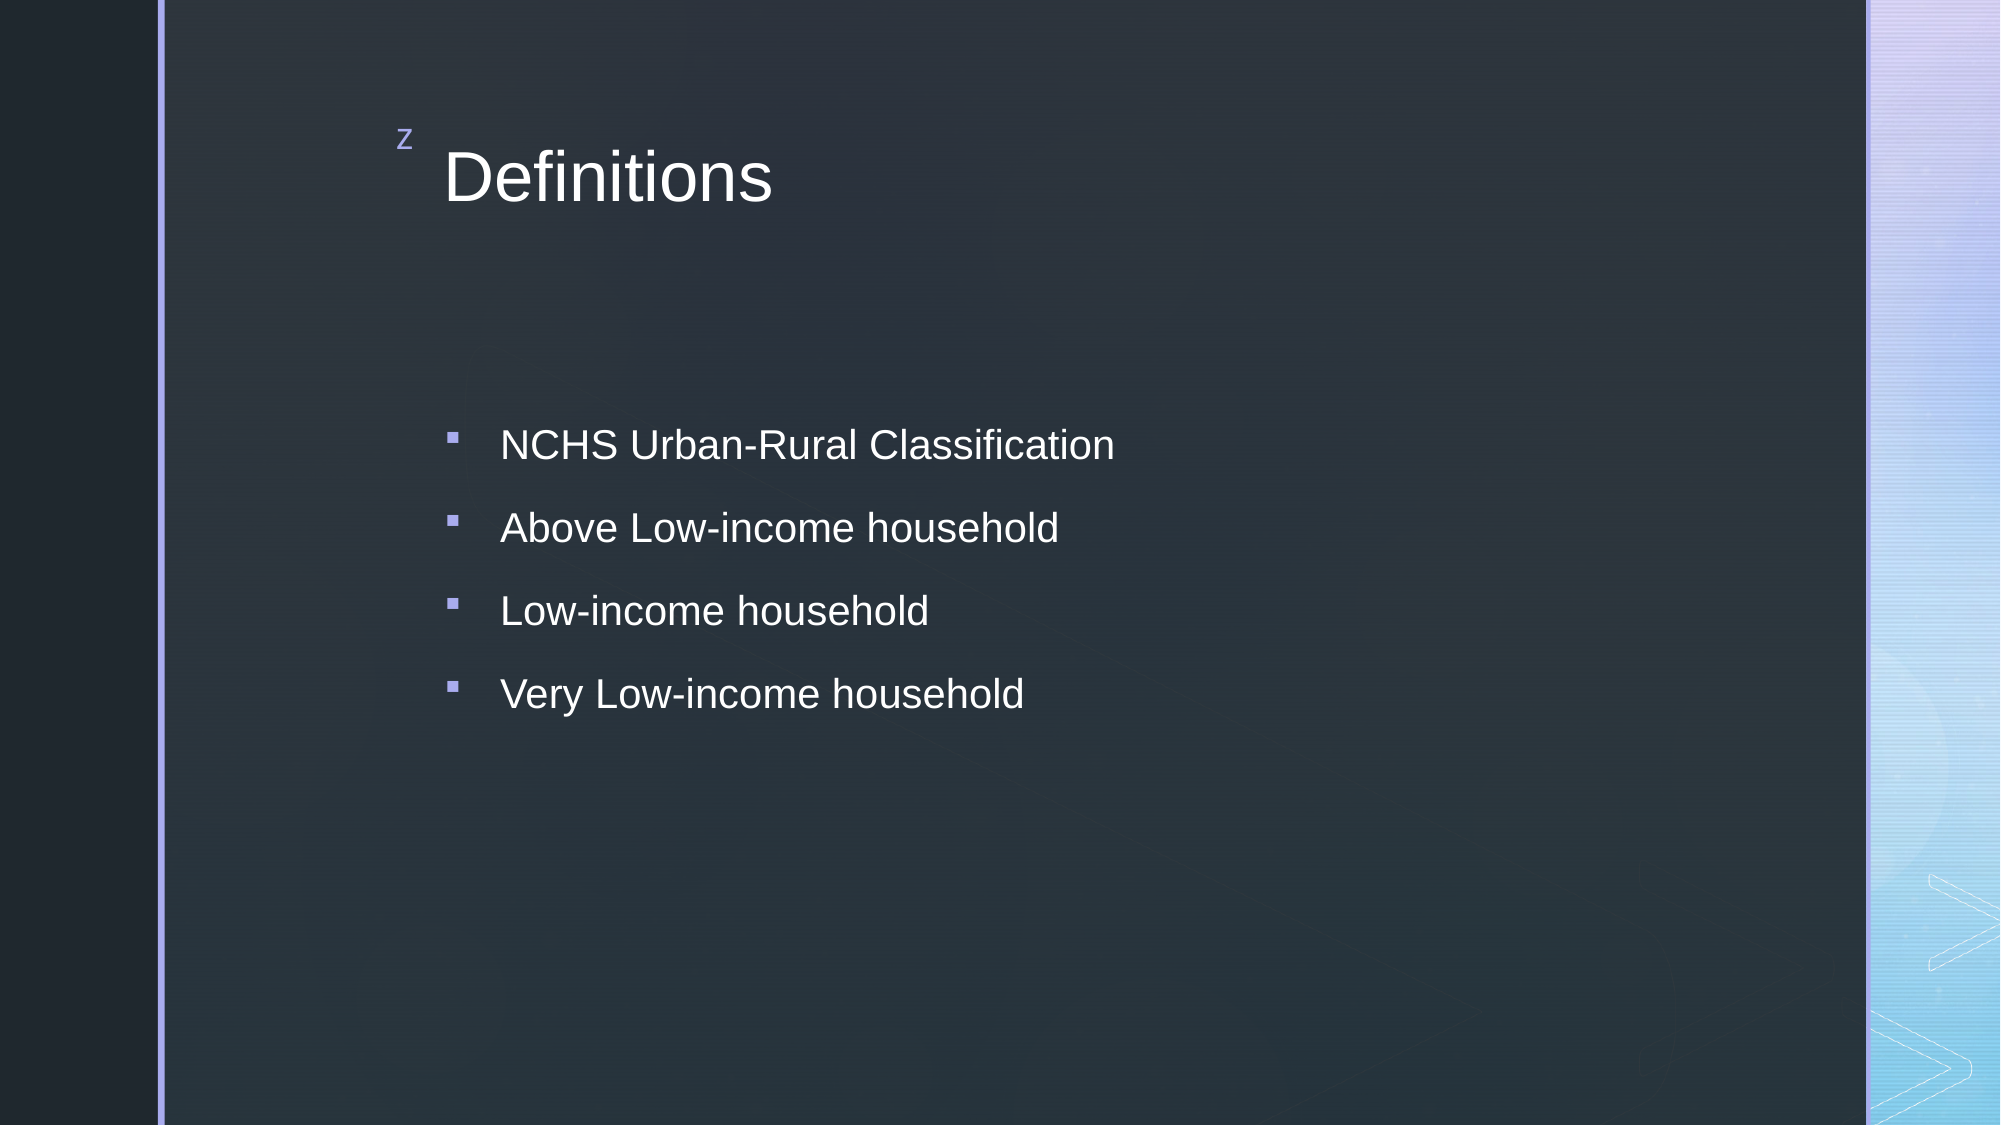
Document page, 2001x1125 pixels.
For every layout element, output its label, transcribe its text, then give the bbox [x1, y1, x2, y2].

picture [1871, 0, 2001, 1125]
title Definitions [428, 132, 1734, 310]
list NCHS Urban-Rural Classification Above Low-income household Low-income household Very Low-income household [428, 234, 1708, 891]
